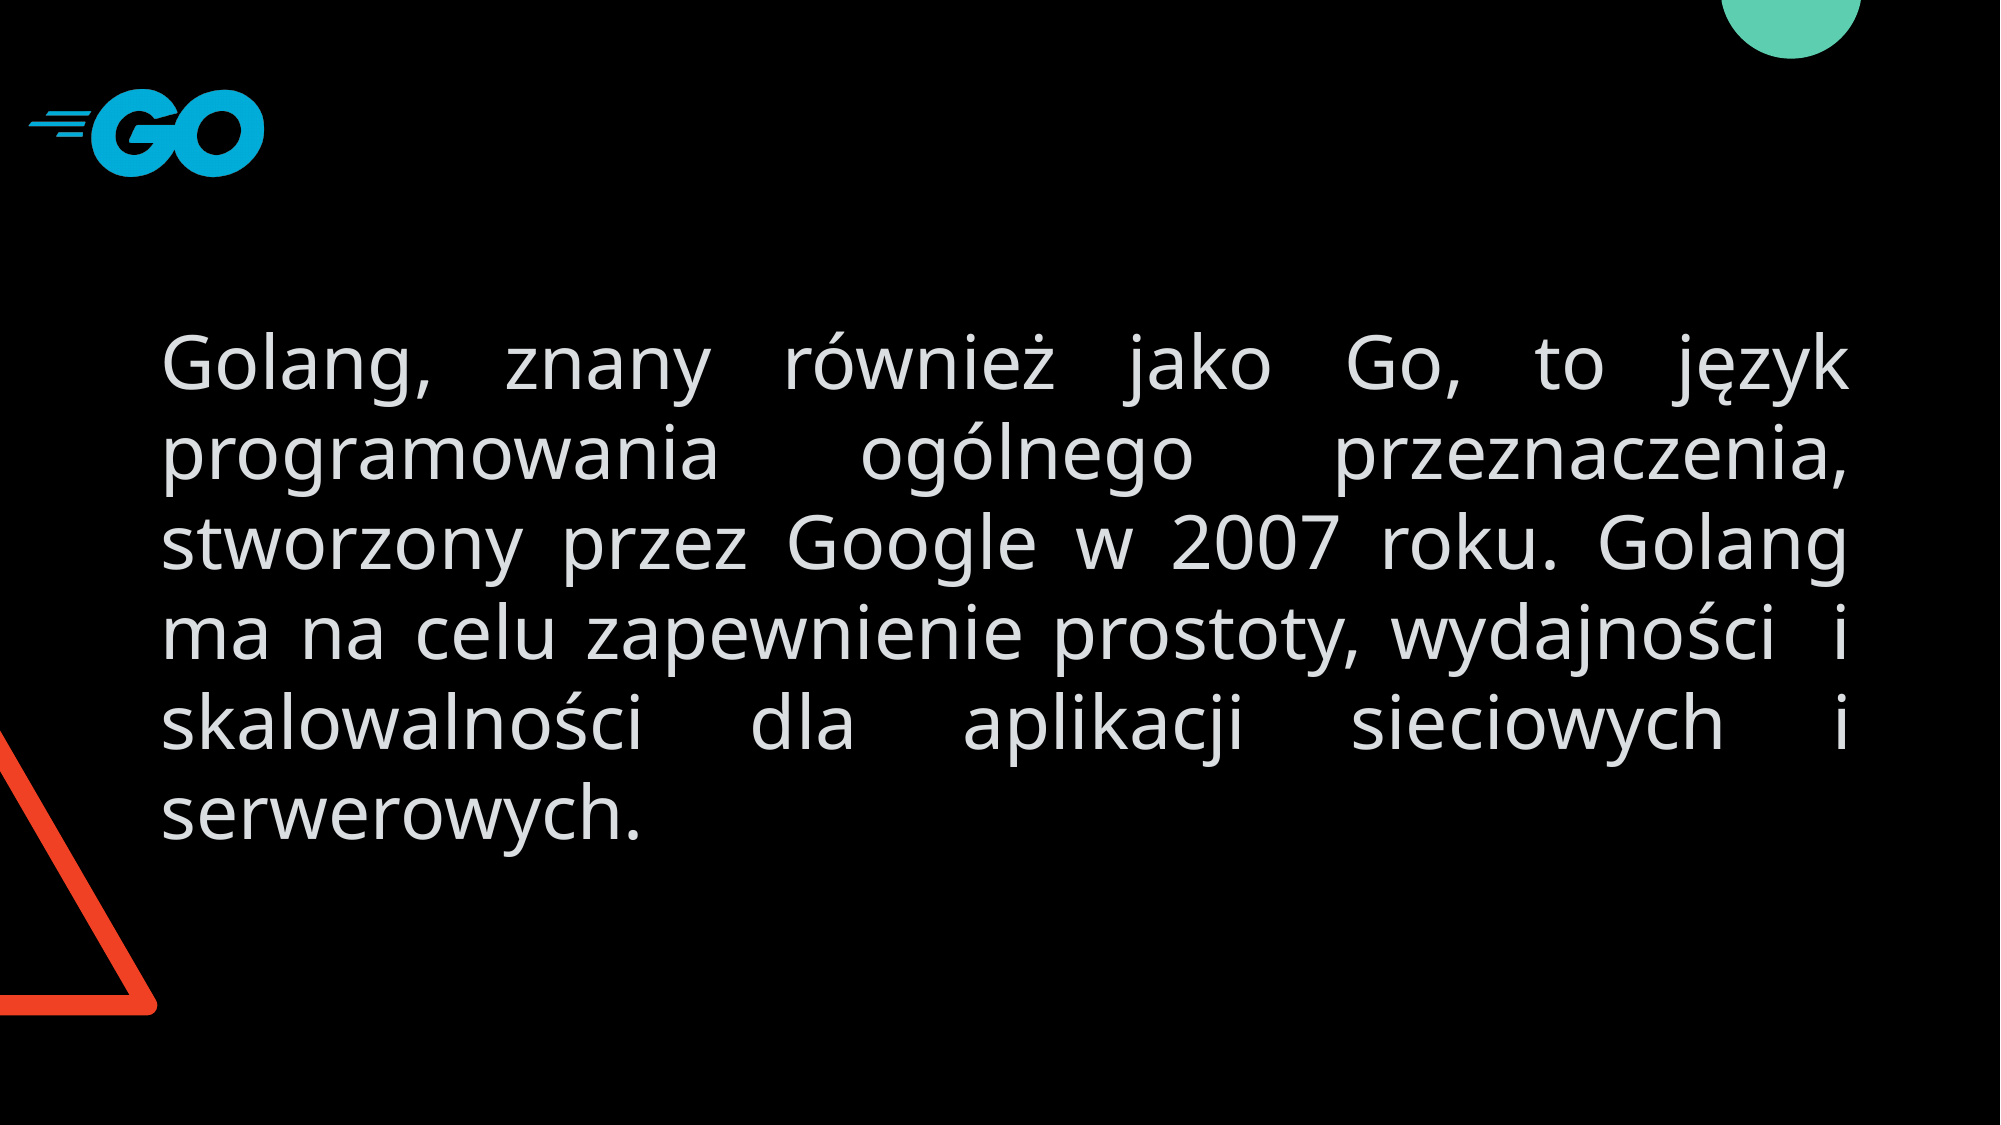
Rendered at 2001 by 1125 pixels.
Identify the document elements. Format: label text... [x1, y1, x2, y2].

text_box Golang, znany również jako Go, to język programowania ogólnego przeznaczenia, stworzony przez Google w 2007 roku. Golang ma na celu zapewnienie prostoty, wydajności i skalowalności dla aplikacji sieciowych i serwerowych. [145, 307, 1867, 863]
picture [0, 0, 292, 258]
